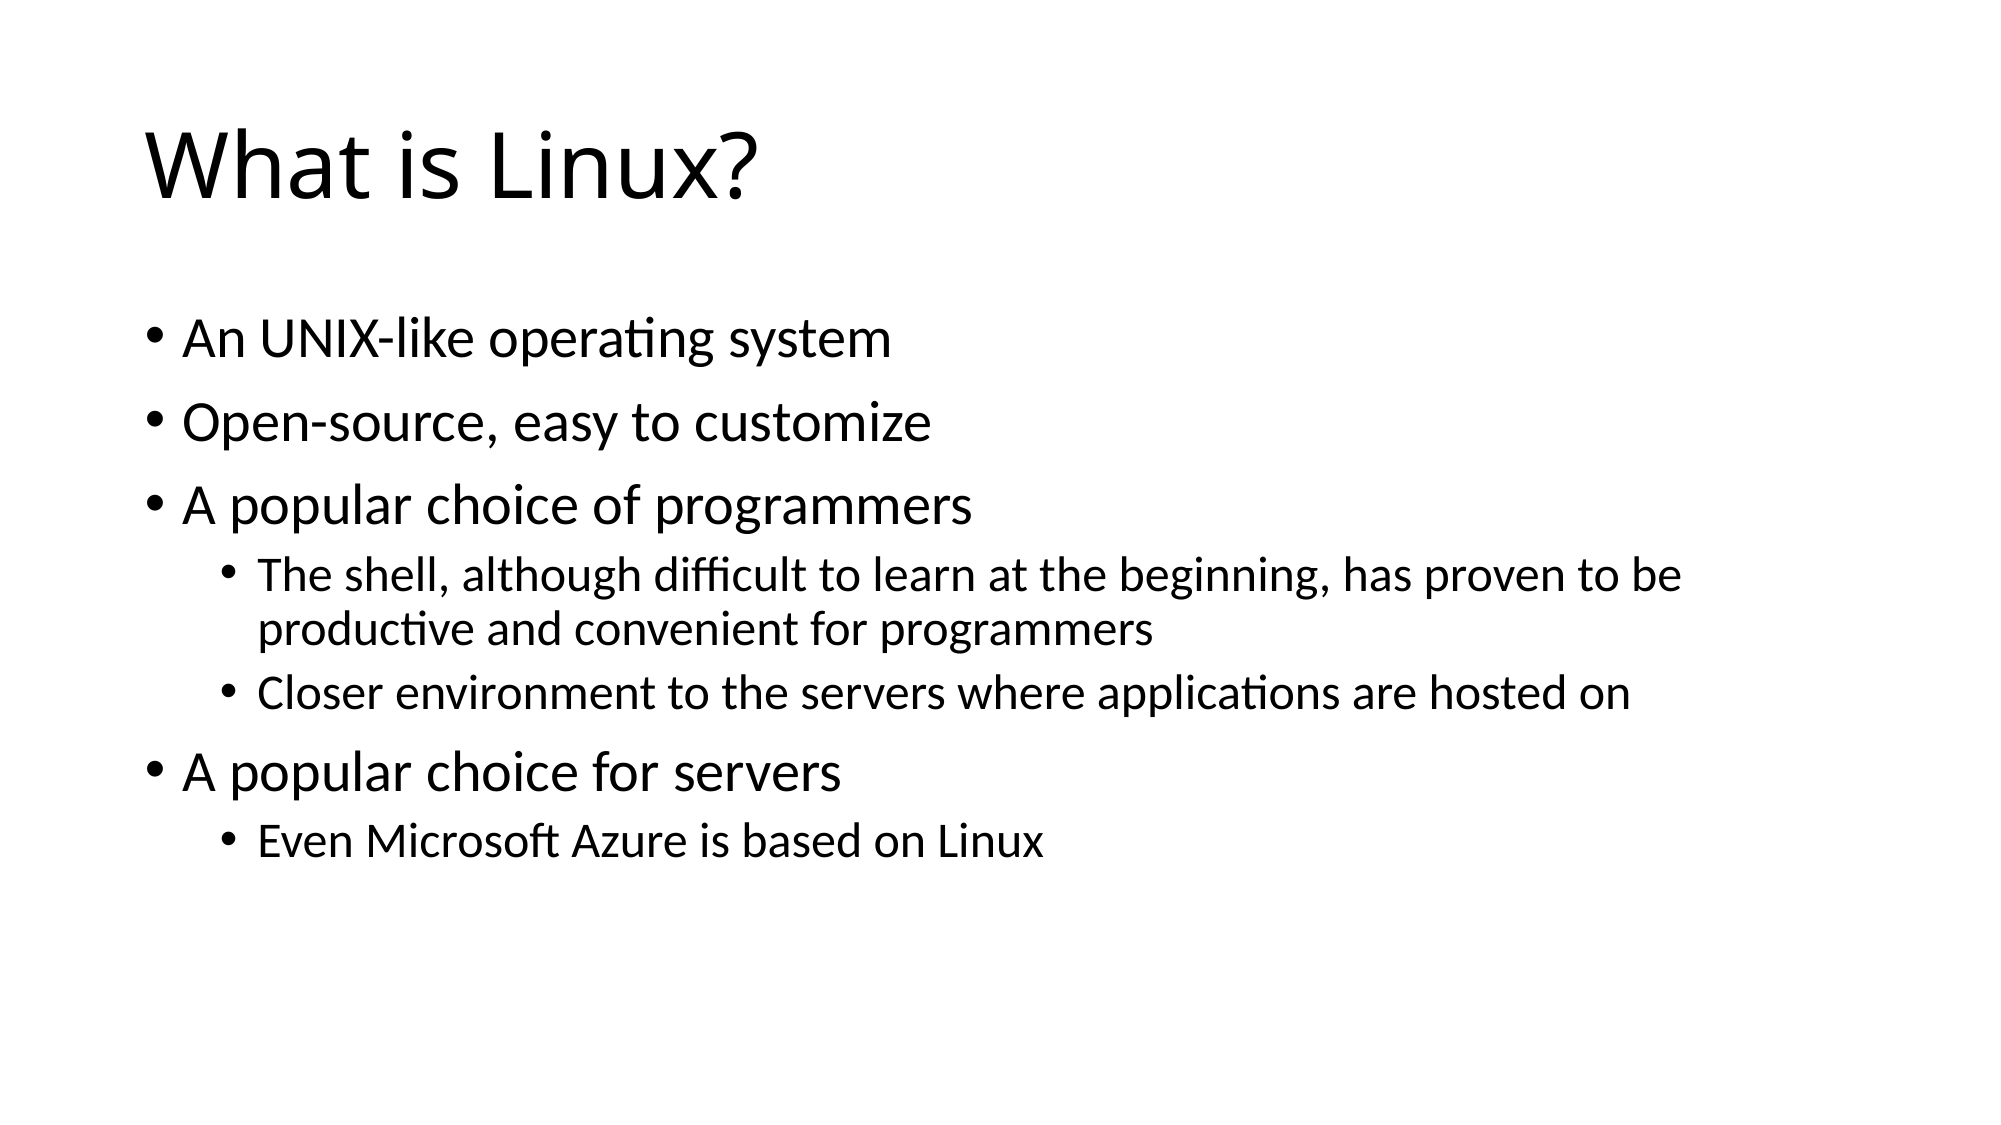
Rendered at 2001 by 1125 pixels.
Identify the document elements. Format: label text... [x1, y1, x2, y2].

title What is Linux? [136, 59, 1863, 278]
list An UNIX-like operating system Open-source, easy to customize A popular choice of programmers The shell, although difficult to learn at the beginning, has proven to be productive and convenient for programmers Closer environment to the servers where applications are hosted on A popular choice for servers Even Microsoft Azure is based on Linux [136, 298, 1863, 1014]
